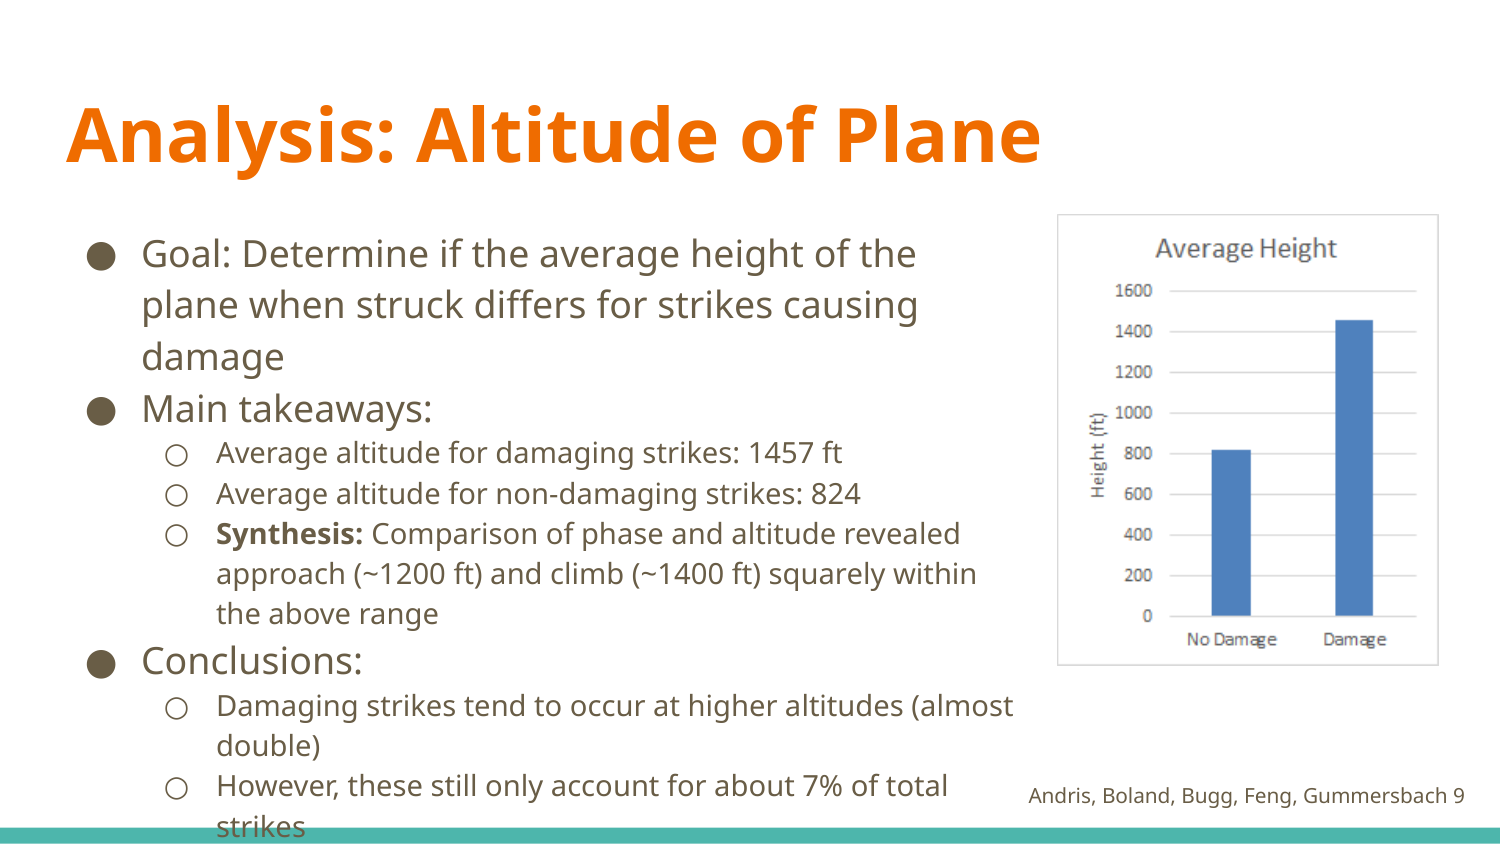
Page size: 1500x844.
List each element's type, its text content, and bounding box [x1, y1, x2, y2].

title Analysis: Altitude of Plane [51, 72, 1449, 189]
slide_number Andris, Boland, Bugg, Feng, Gummersbach ‹#› [916, 764, 1480, 830]
list Goal: Determine if the average height of the plane when struck differs for strikes causing damage Main takeaways: Average altitude for damaging strikes: 1457 ft Average altitude for non-damaging strikes: 824 Synthesis: Comparison of phase and altitude revealed approach (~1200 ft) and climb (~1400 ft) squarely within the above range Conclusions: Damaging strikes tend to occur at higher altitudes (almost double) However, these still only account for about 7% of total strikes [51, 207, 1035, 750]
picture [1057, 213, 1440, 666]
